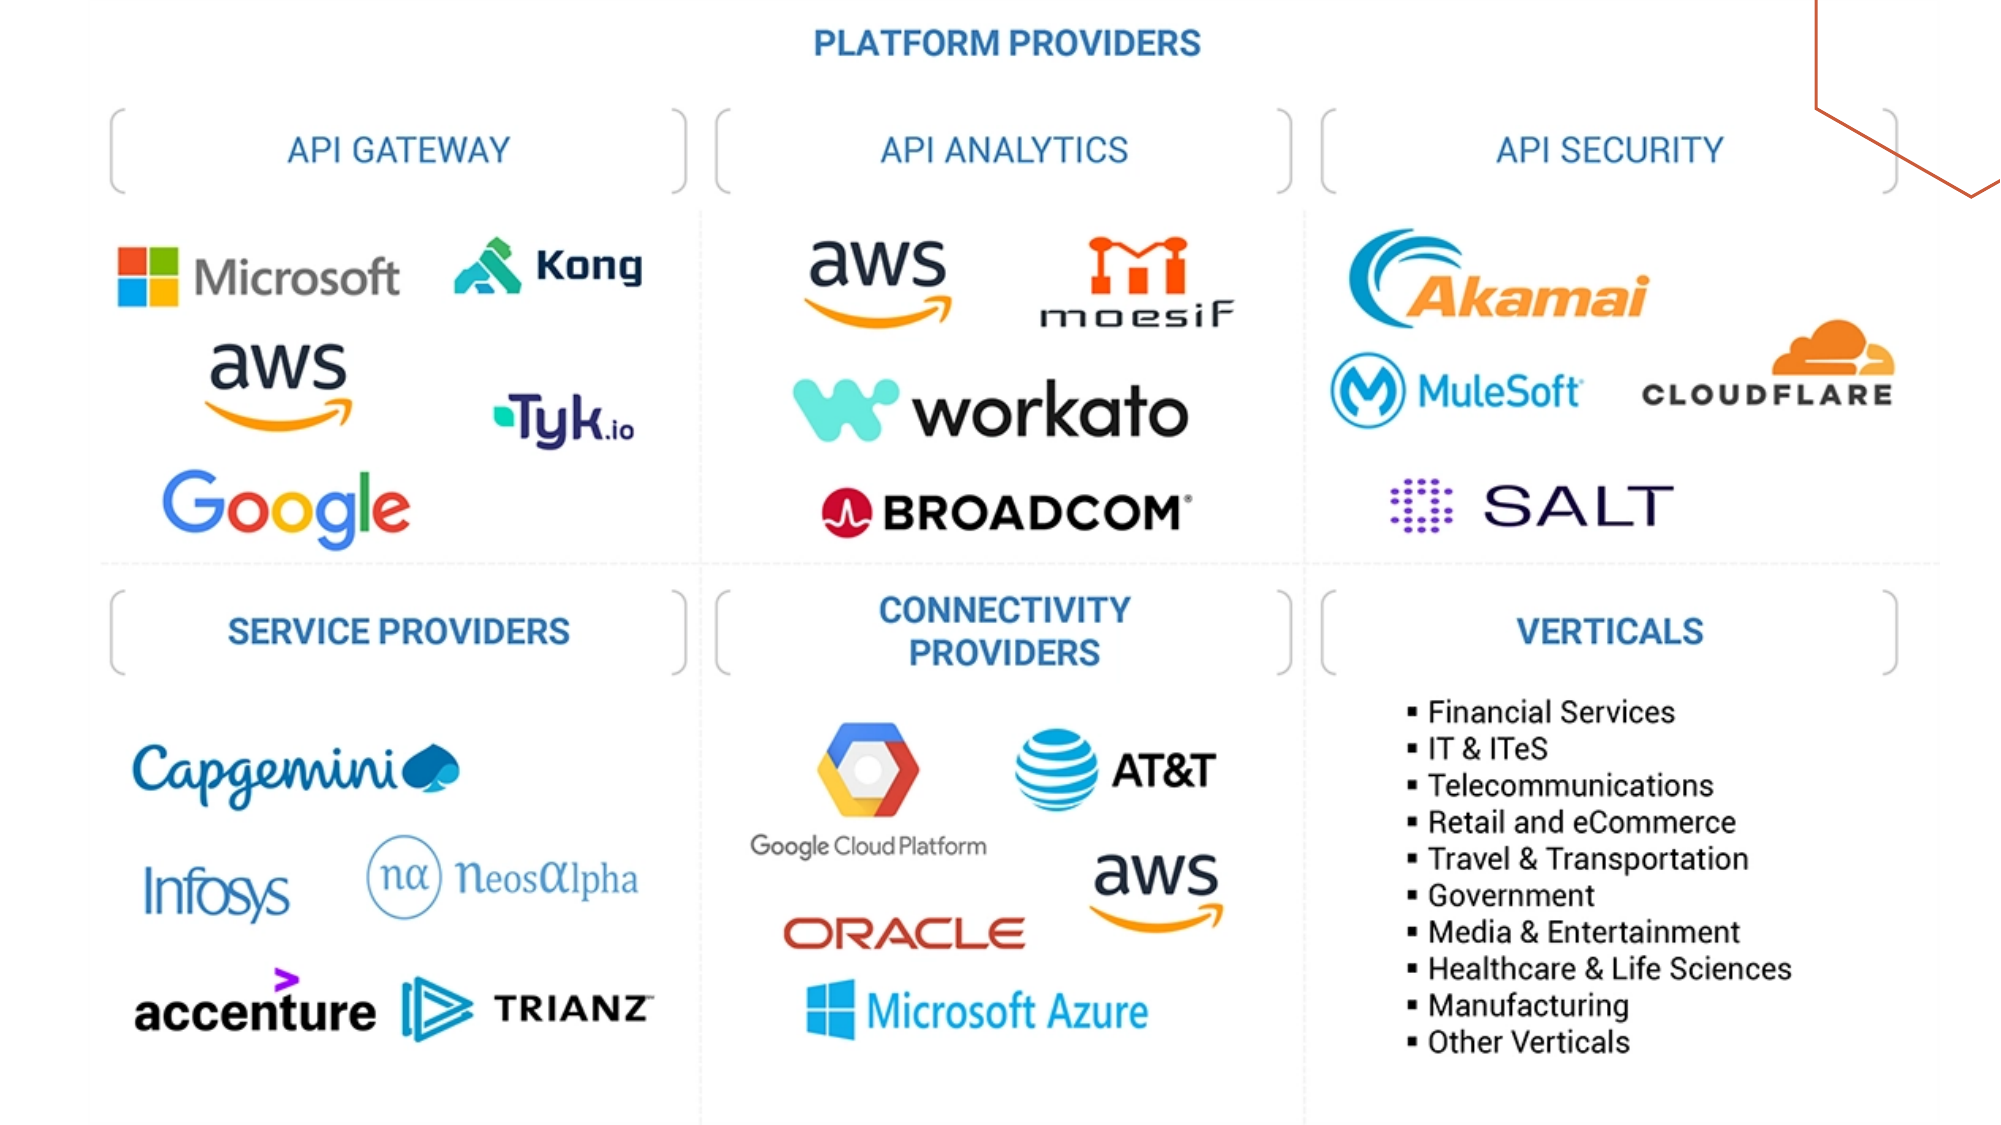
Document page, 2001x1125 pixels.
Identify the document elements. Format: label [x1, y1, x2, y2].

picture [88, 0, 1940, 1125]
text_box [1940, 0, 2000, 198]
